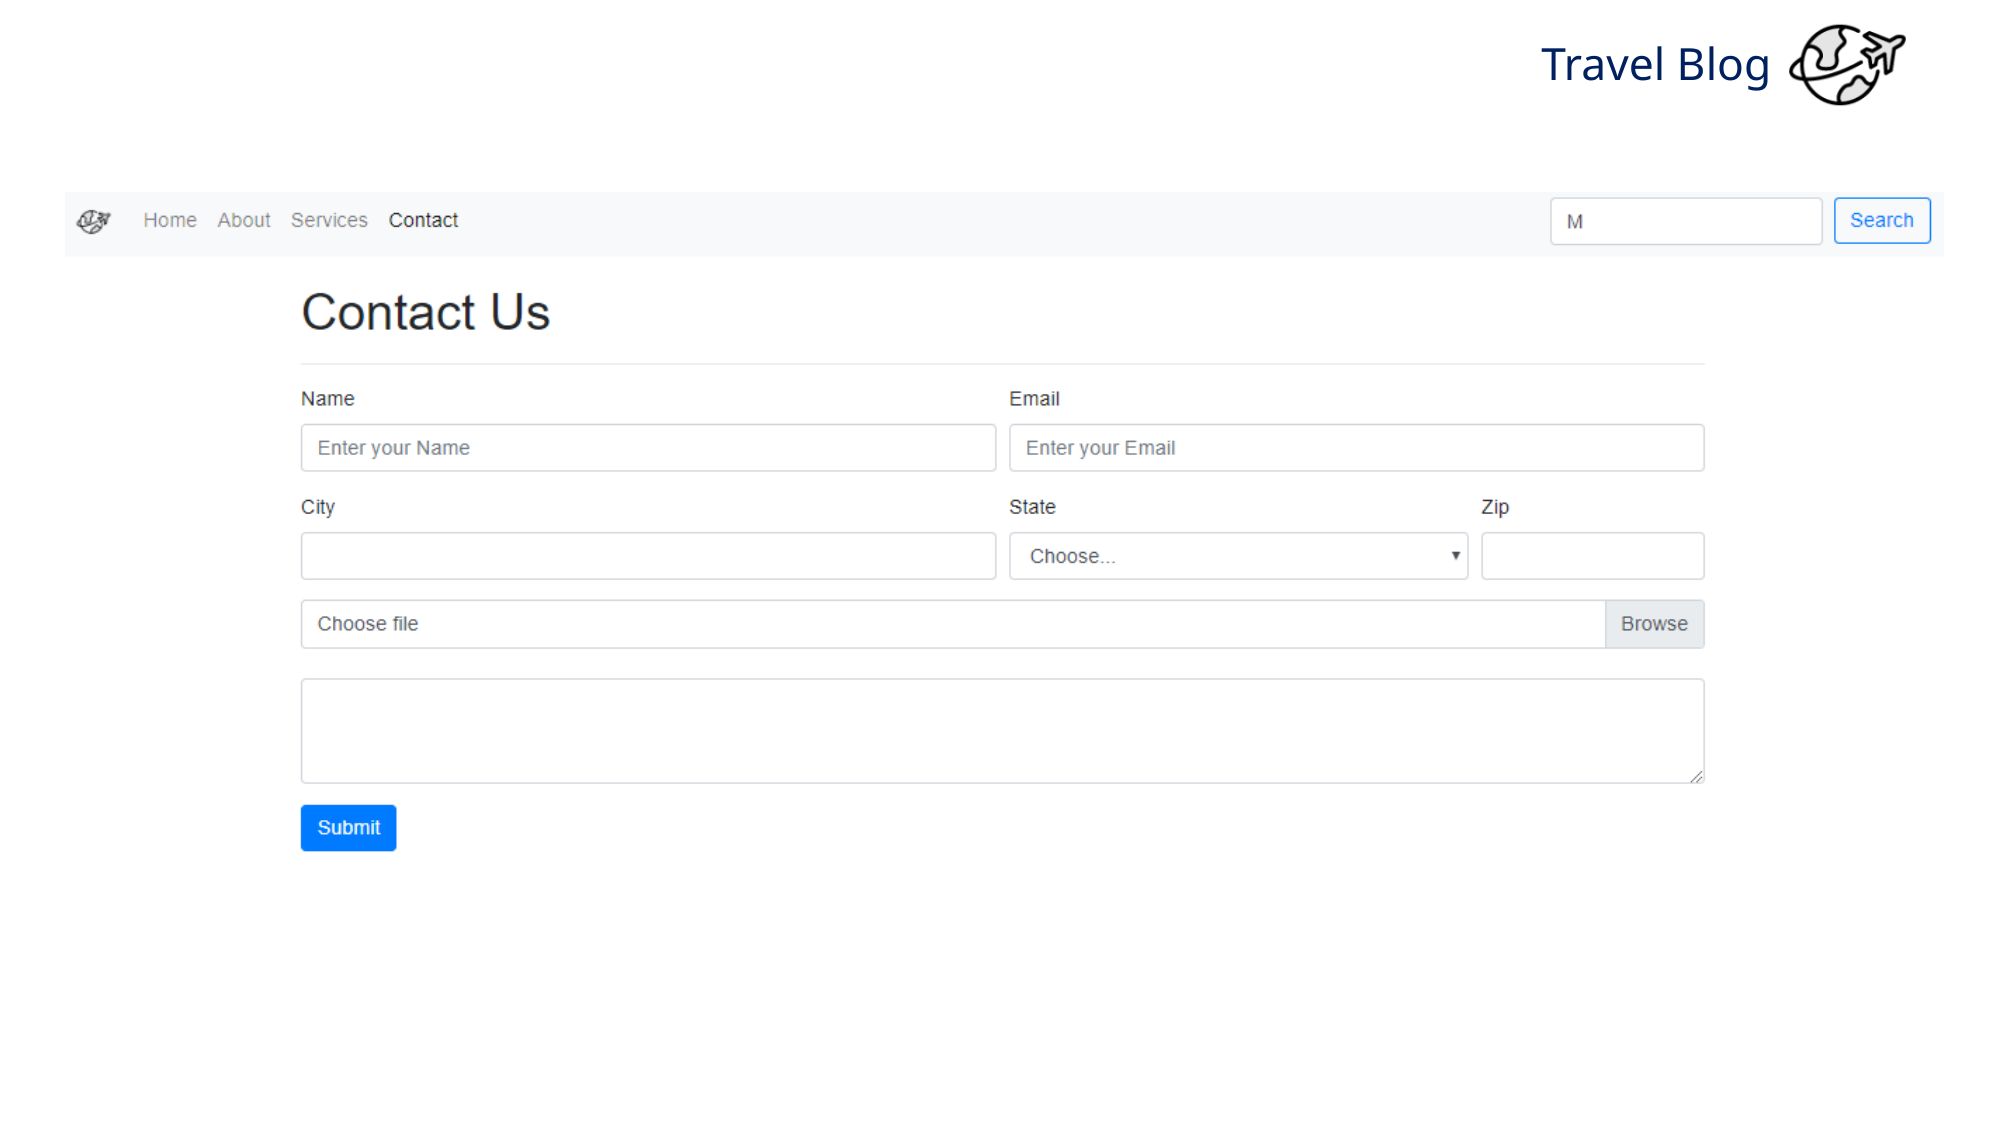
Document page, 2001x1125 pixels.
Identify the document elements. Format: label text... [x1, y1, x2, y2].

title Travel Blog [1455, 33, 1781, 98]
picture [1781, 0, 1913, 131]
picture [65, 192, 1944, 1023]
